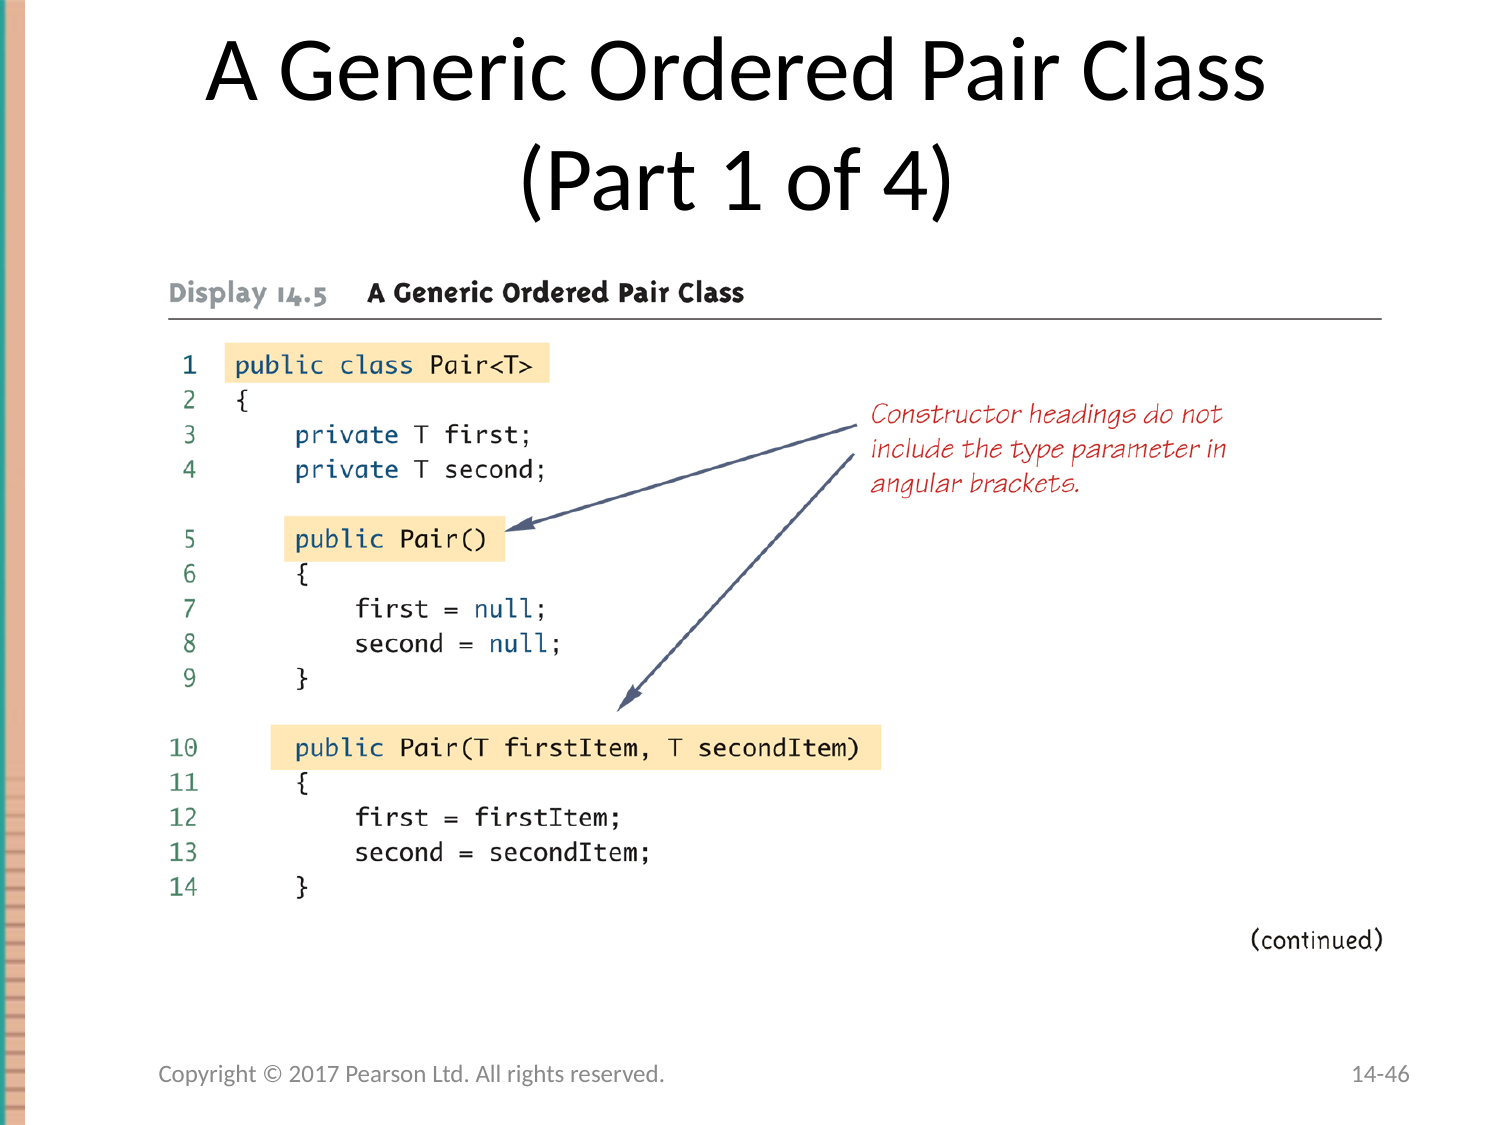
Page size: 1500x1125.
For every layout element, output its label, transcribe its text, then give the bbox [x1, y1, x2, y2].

slide_number 14-46 [1074, 1042, 1425, 1103]
picture [0, 0, 25, 1125]
picture [137, 262, 1413, 968]
title A Generic Ordered Pair Class (Part 1 of 4) [150, 24, 1325, 213]
footer Copyright © 2017 Pearson Ltd. All rights reserved. [75, 1042, 750, 1103]
